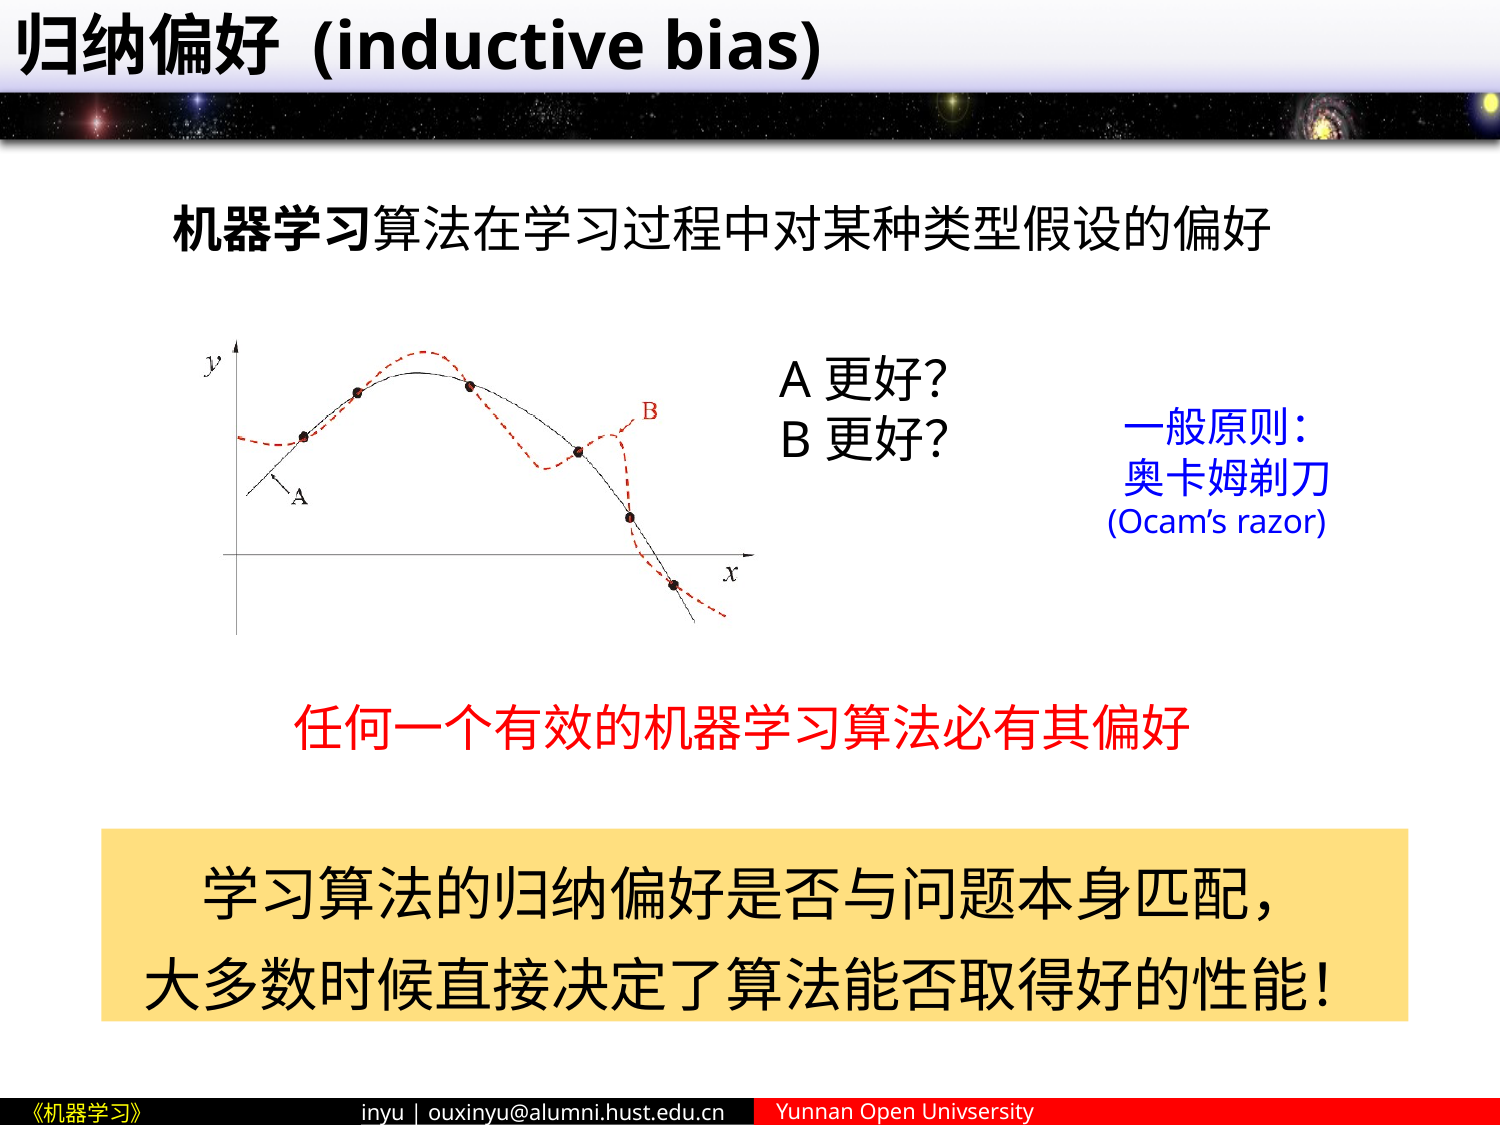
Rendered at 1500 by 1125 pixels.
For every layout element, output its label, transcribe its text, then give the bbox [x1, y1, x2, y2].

text_box [178, 317, 770, 663]
picture [0, 0, 1500, 1098]
text_box 学习算法的归纳偏好是否与问题本身匹配， 大多数时候直接决定了算法能否取得好的性能！ [101, 828, 1409, 1022]
title 归纳偏好 (inductive bias) [0, 0, 1240, 91]
text_box 一般原则： 奥卡姆剃刀 (Ocam’s razor) [1100, 399, 1354, 541]
text_box 机器学习算法在学习过程中对某种类型假设的偏好 [170, 195, 1275, 258]
text_box 任何一个有效的机器学习算法必有其偏好 [291, 694, 1196, 757]
text_box A更好？ B更好？ [777, 345, 966, 468]
